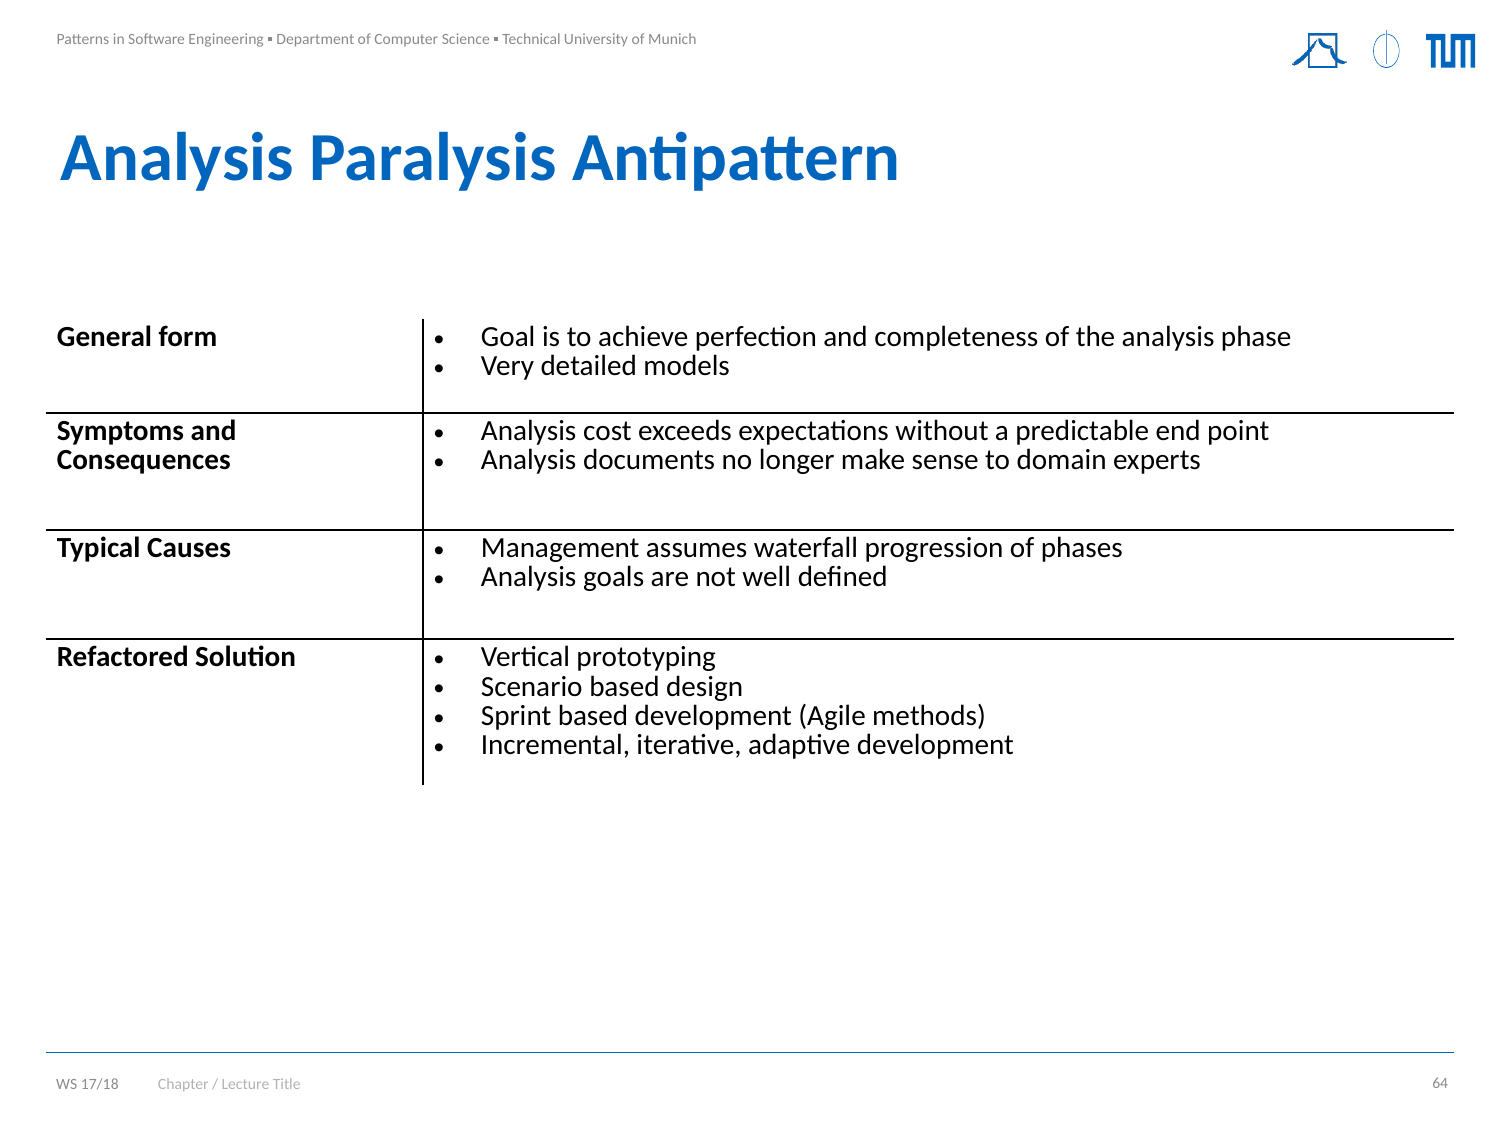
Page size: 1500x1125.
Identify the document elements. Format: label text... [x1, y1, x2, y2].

picture [1292, 33, 1347, 68]
table_cell Management assumes waterfall progression of phases Analysis goals are not well defined [424, 531, 1454, 638]
slide_number WS 17/18 [45, 1065, 130, 1101]
title Analysis Paralysis Antipattern [45, 102, 1455, 214]
table_cell Vertical prototyping Scenario based design Sprint based development (Agile methods) Incremental, iterative, adaptive development [424, 640, 1454, 785]
table_cell Analysis cost exceeds expectations without a predictable end point Analysis documents no longer make sense to domain experts [424, 414, 1454, 529]
table_cell Typical Causes [46, 531, 422, 638]
table_cell Symptoms and Consequences [46, 414, 422, 529]
table_header Goal is to achieve perfection and completeness of the analysis phase Very detailed models [424, 319, 1454, 412]
table_cell Refactored Solution [46, 640, 422, 785]
footer Chapter / Lecture Title [142, 1065, 1112, 1101]
slide_number 64 [1387, 1065, 1455, 1101]
table_header General form [46, 319, 422, 412]
